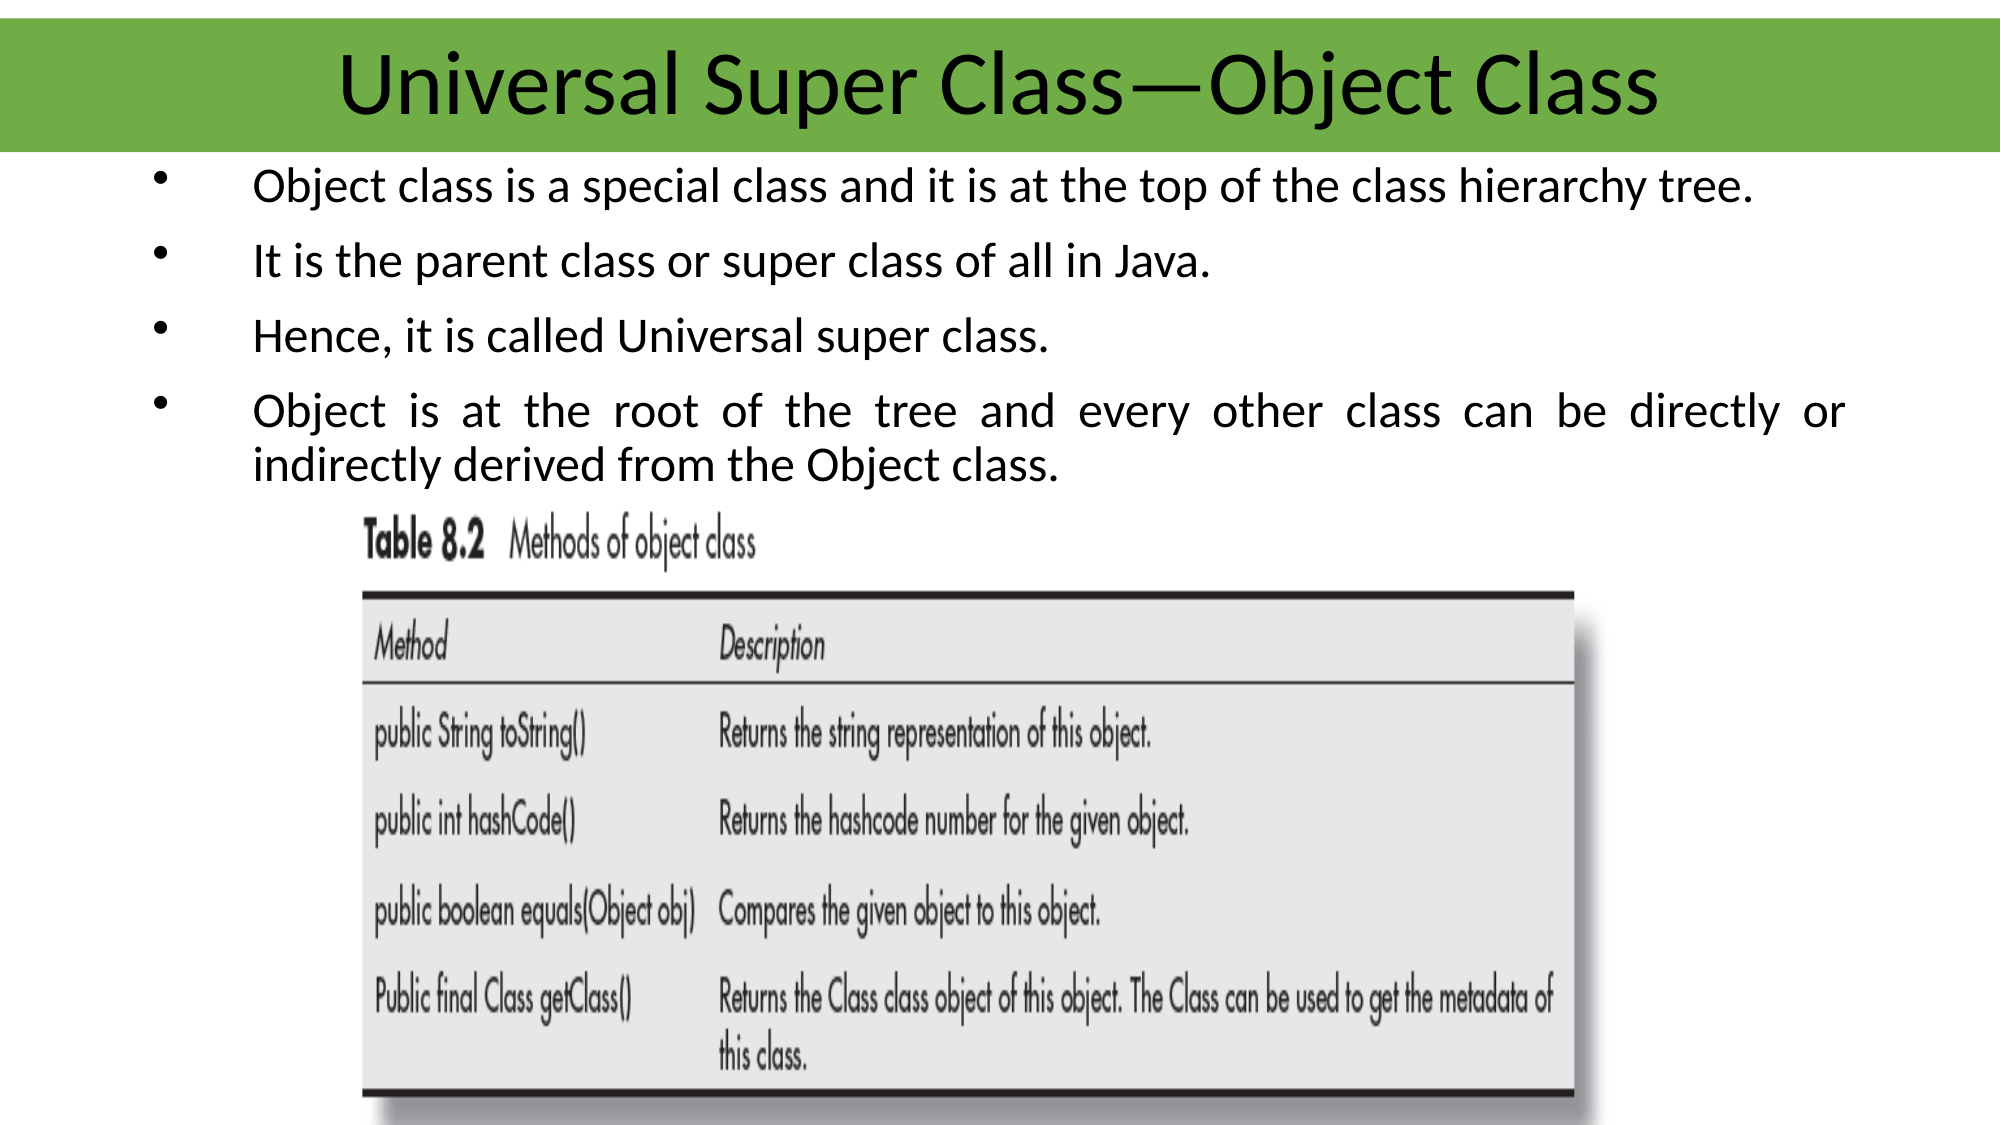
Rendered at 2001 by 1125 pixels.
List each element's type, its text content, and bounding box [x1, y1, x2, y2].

title Universal Super Class—Object Class [0, 18, 2000, 153]
picture [356, 499, 1644, 1125]
list Object class is a special class and it is at the top of the class hierarchy tree. It is the parent class or super class of all in Java. Hence, it is called Universal super class. Object is at the root of the tree and every other class can be directly or indirectly derived from the Object class. [137, 152, 1863, 867]
